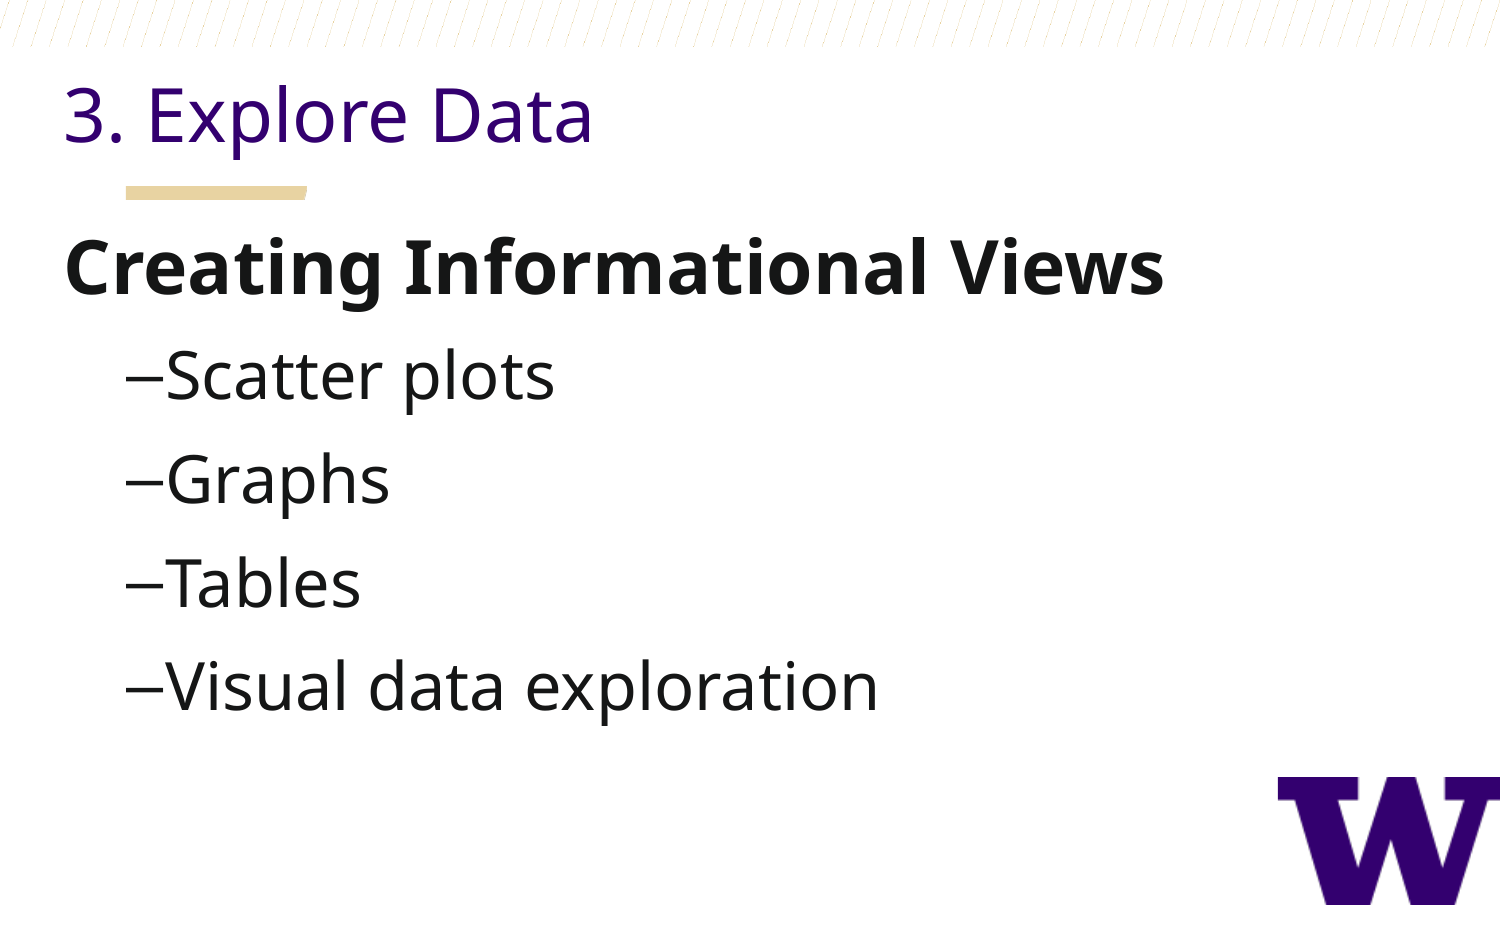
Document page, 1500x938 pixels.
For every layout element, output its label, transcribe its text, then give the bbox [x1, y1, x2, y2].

list Creating Informational Views Scatter plots Graphs Tables Visual data exploration [48, 199, 1453, 778]
list 3. Explore Data [48, 37, 1453, 199]
picture [0, 0, 1500, 47]
